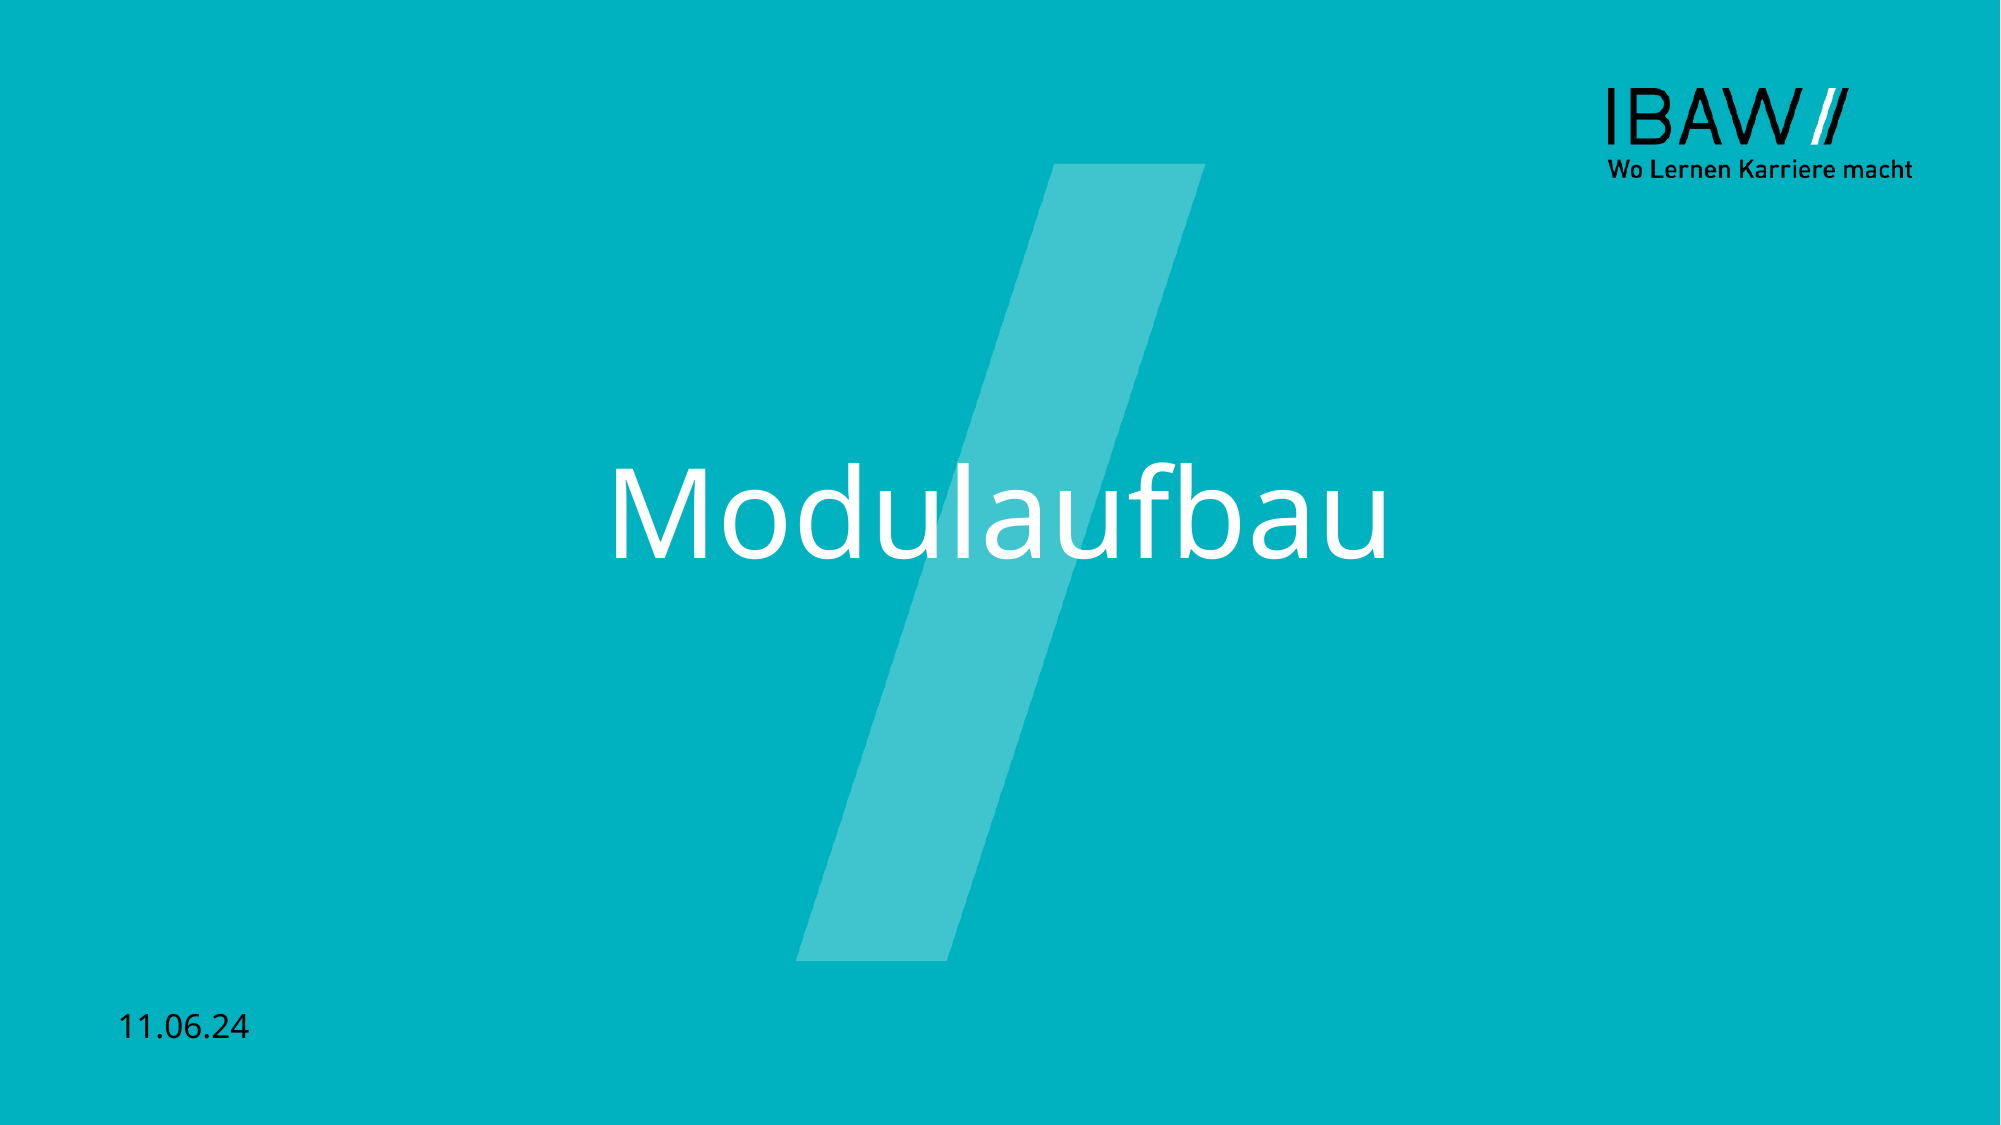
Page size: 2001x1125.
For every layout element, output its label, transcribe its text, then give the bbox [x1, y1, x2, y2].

picture [0, 0, 2000, 1125]
subtitle Modulaufbau [389, 443, 1611, 563]
